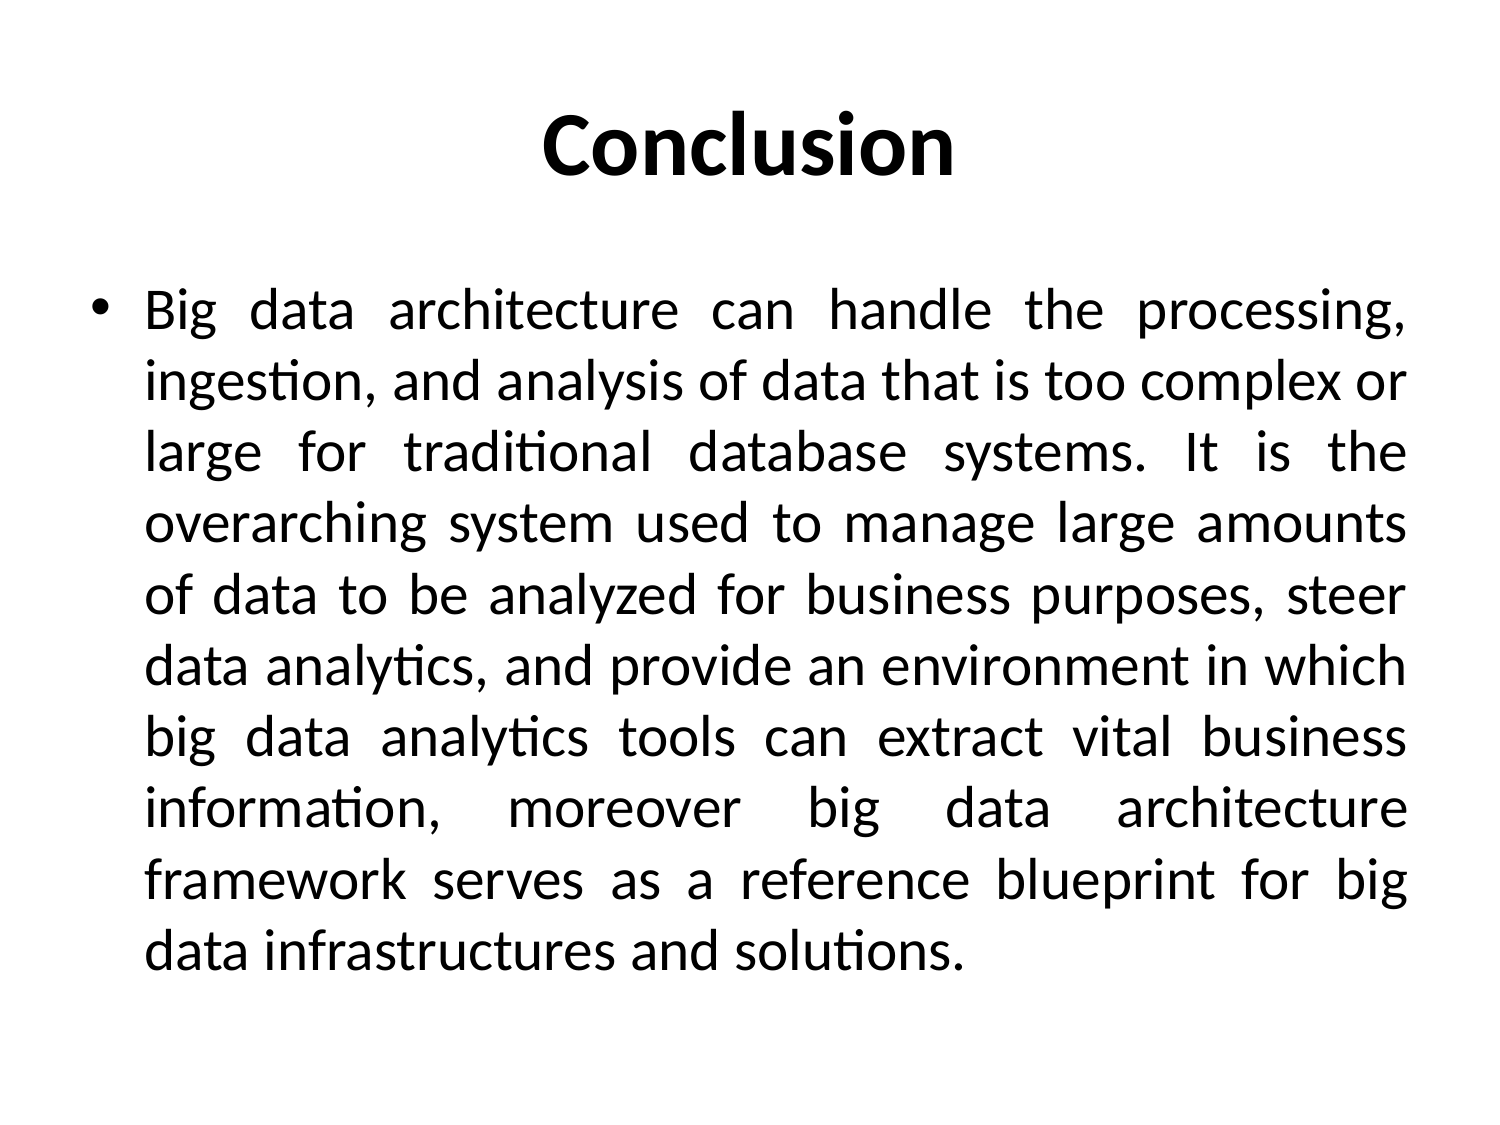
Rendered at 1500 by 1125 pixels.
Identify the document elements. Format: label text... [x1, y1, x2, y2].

list Big data architecture can handle the processing, ingestion, and analysis of data that is too complex or large for traditional database systems. It is the overarching system used to manage large amounts of data to be analyzed for business purposes, steer data analytics, and provide an environment in which big data analytics tools can extract vital business information, moreover big data architecture framework serves as a reference blueprint for big data infrastructures and solutions. [75, 262, 1425, 1005]
title Conclusion [75, 45, 1425, 233]
